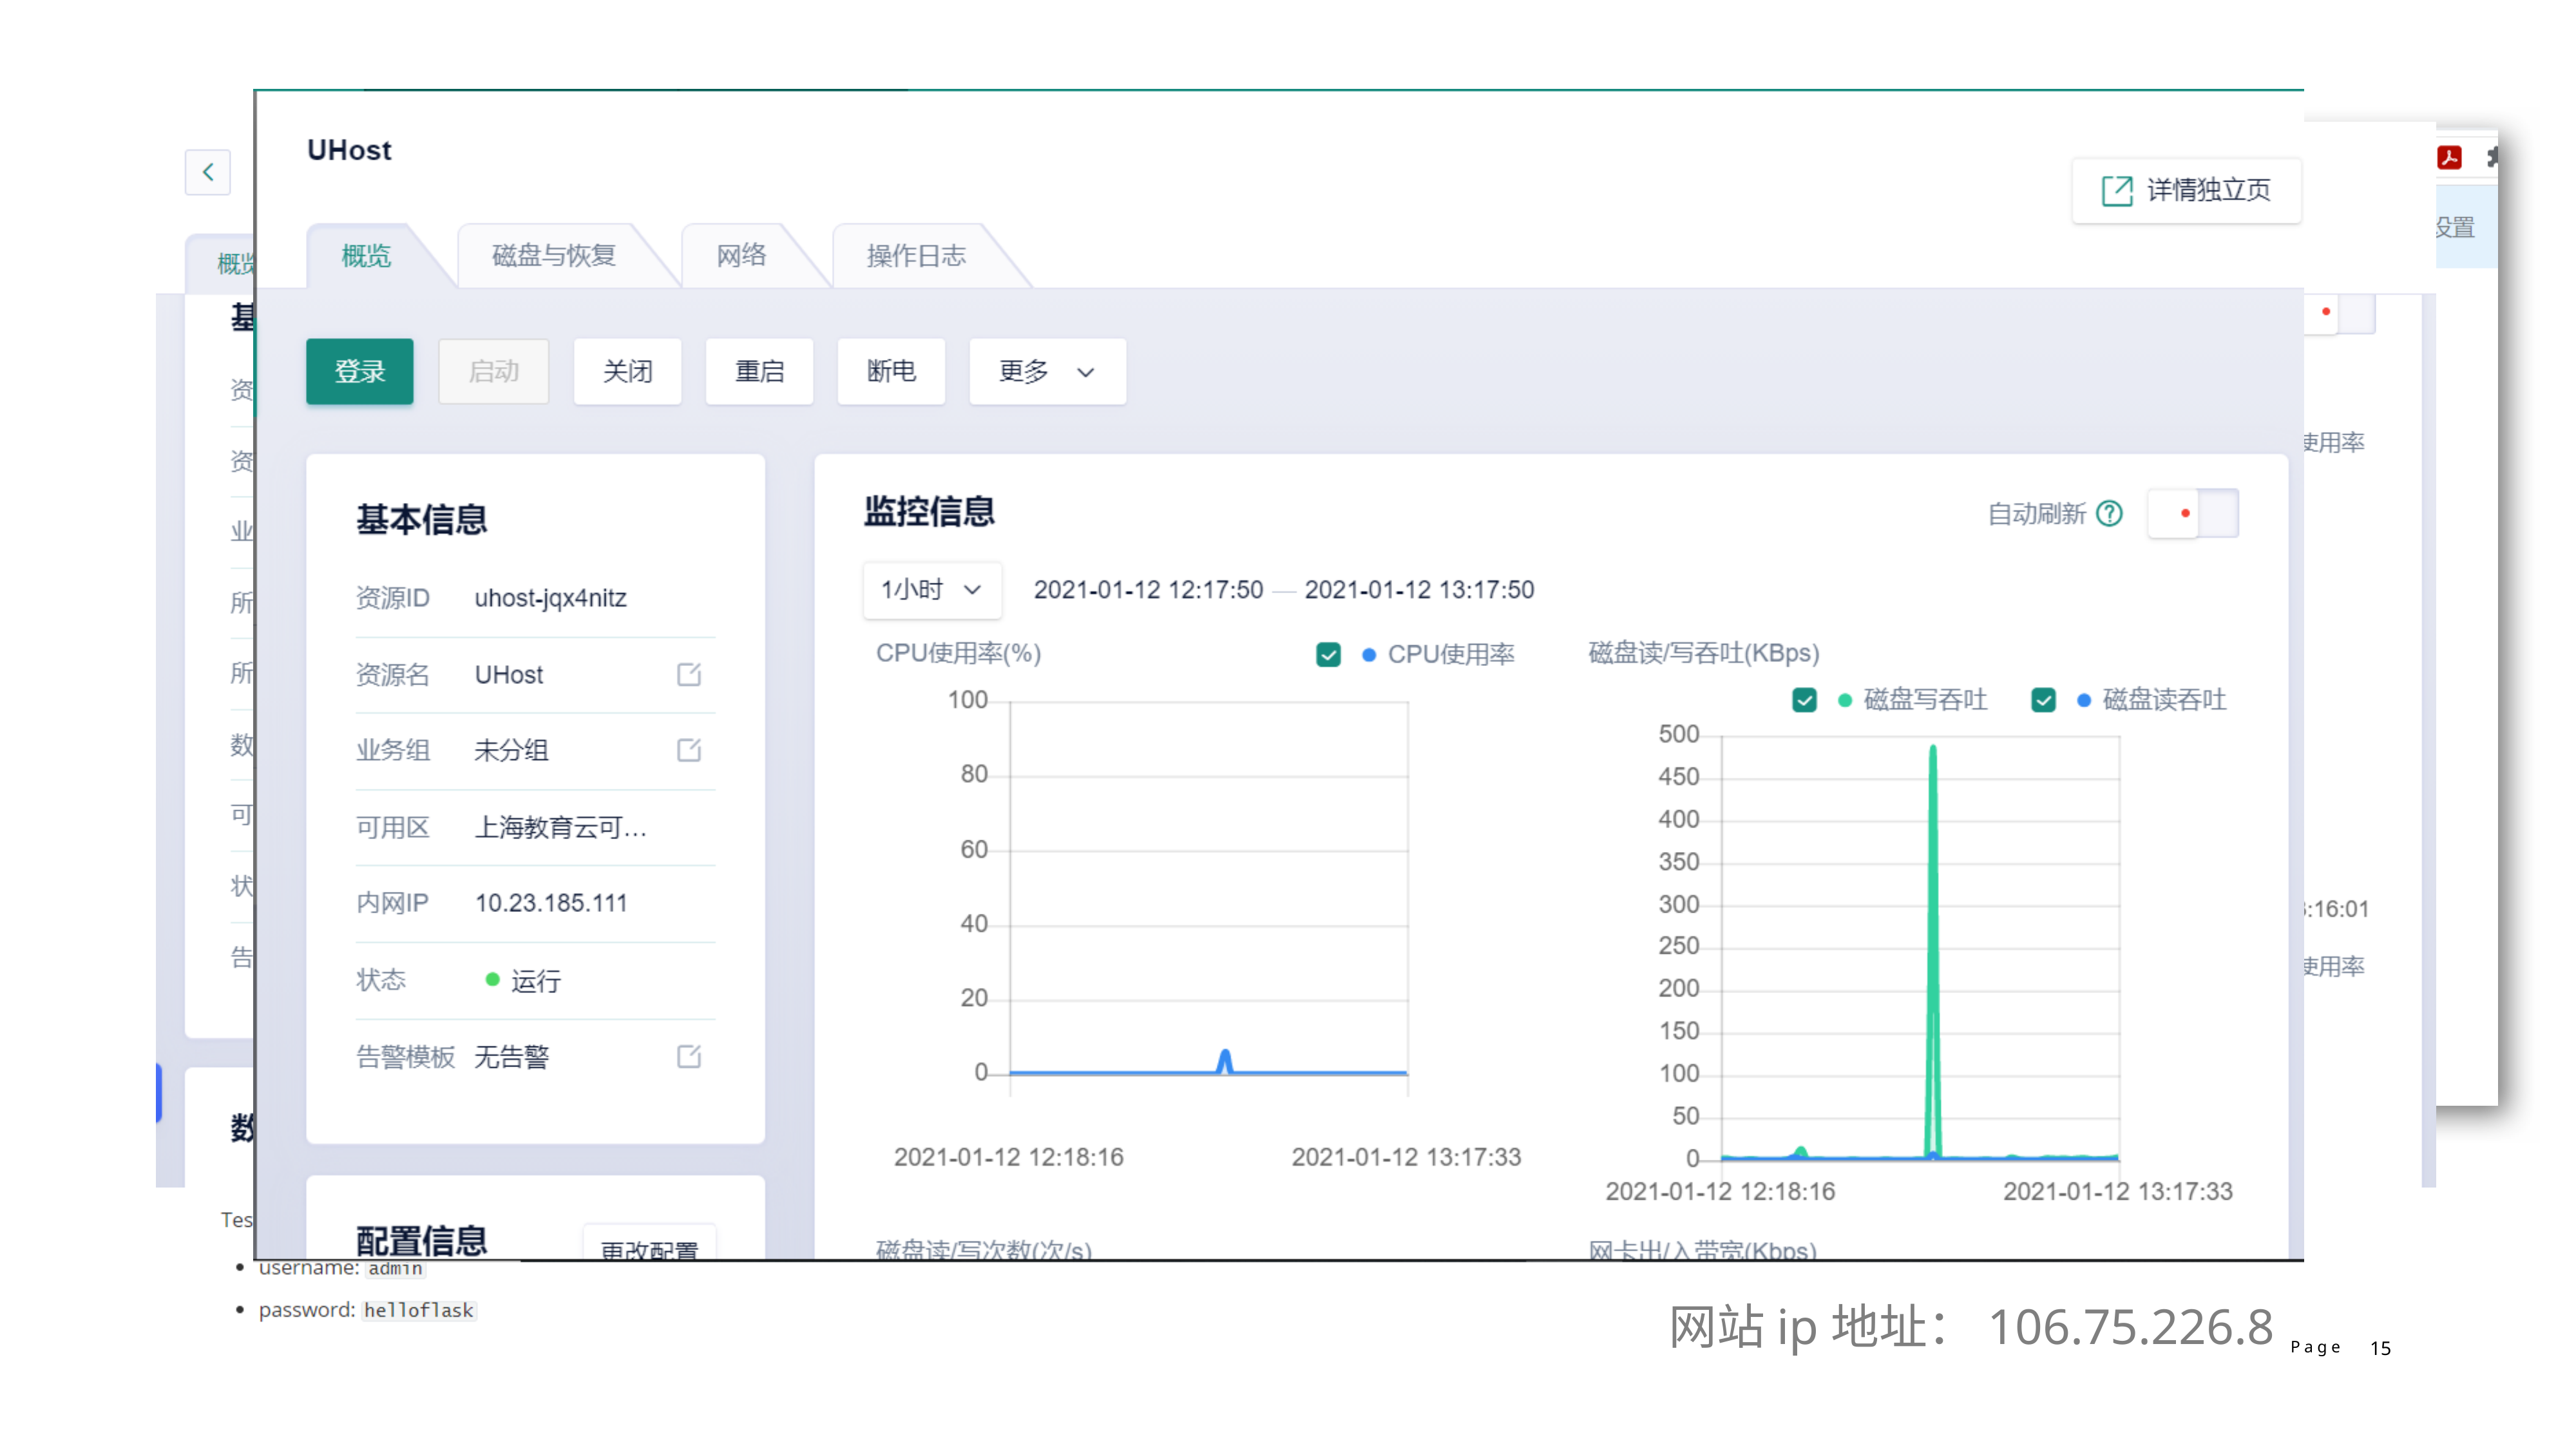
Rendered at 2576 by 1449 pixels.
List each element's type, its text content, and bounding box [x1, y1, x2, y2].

text_box 网站ip地址：106.75.226.8 [1659, 1291, 2330, 1359]
picture [156, 89, 2499, 1361]
